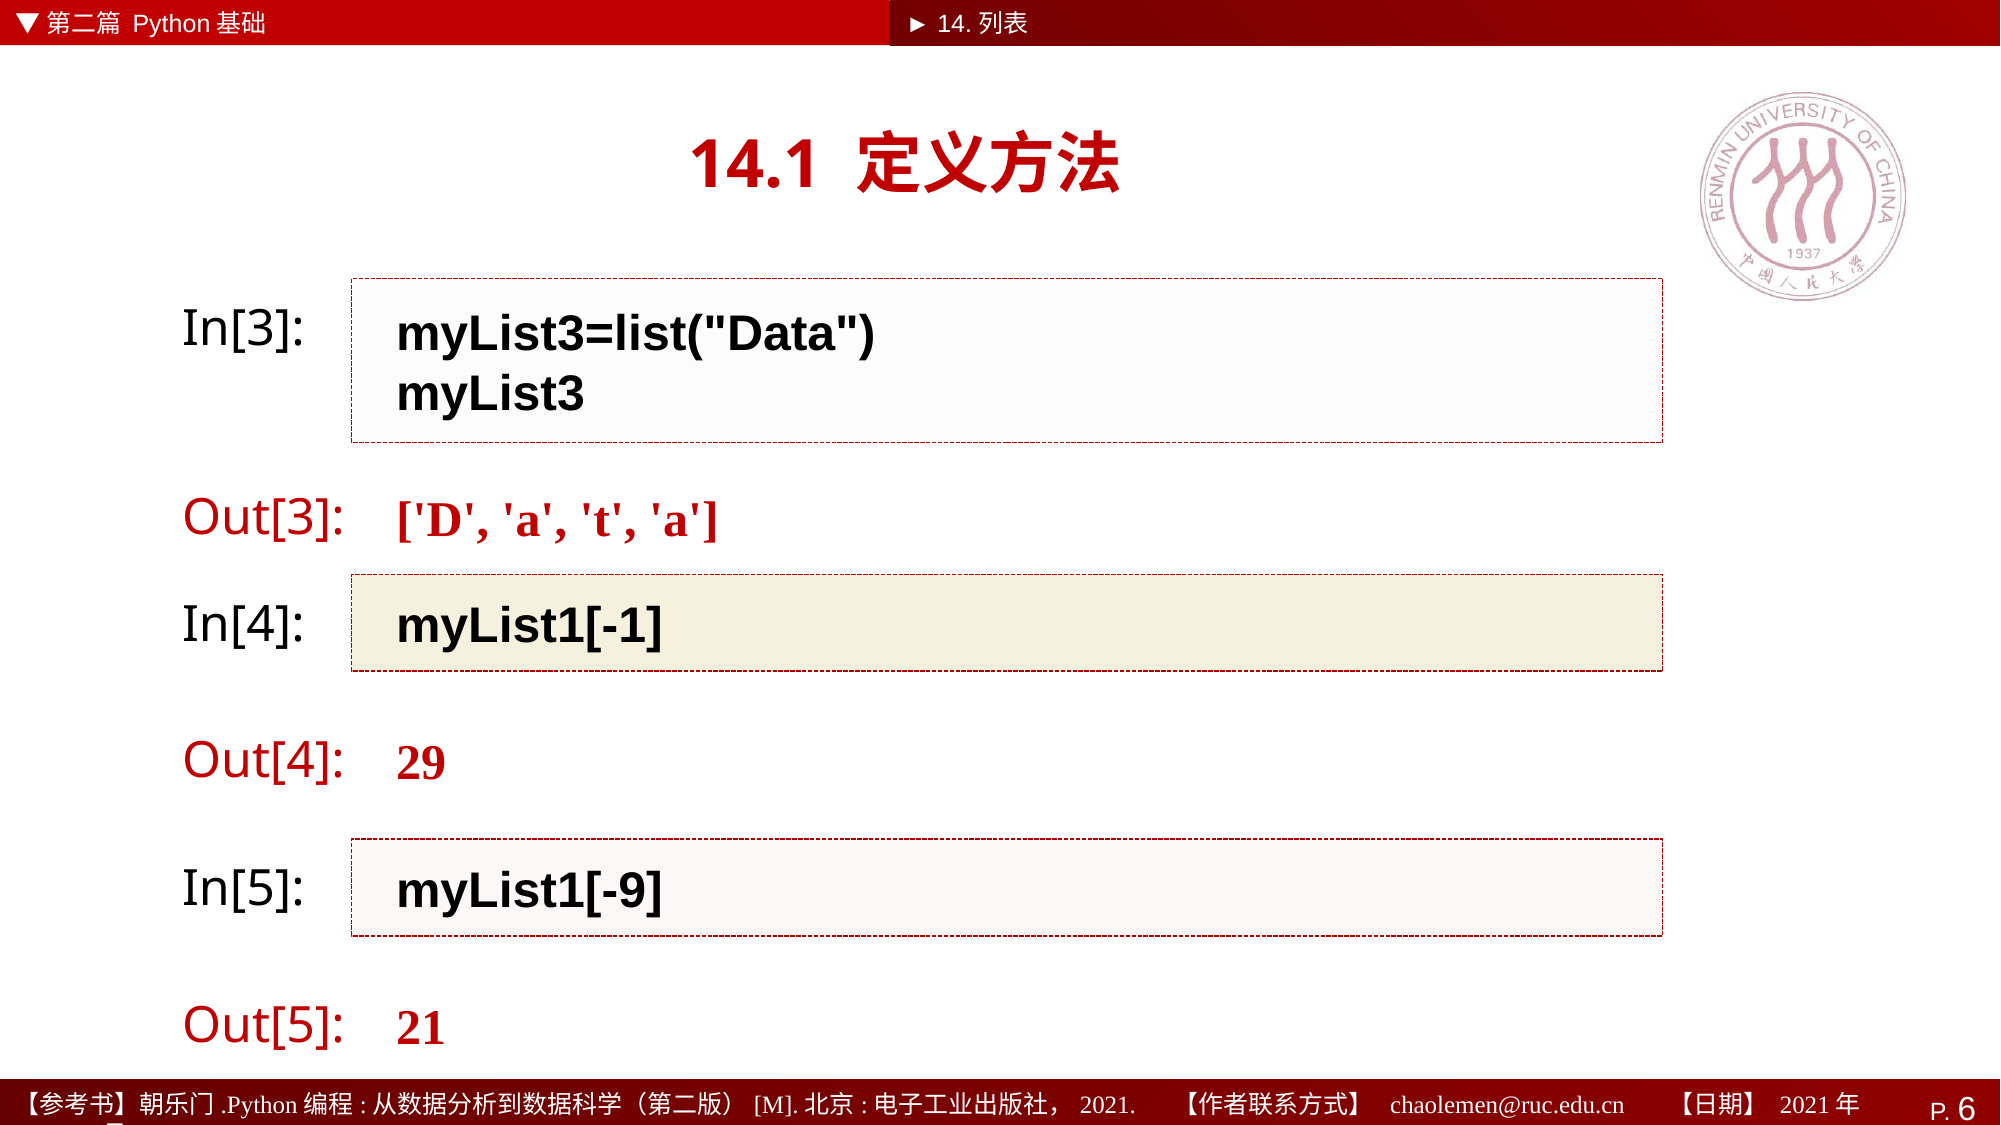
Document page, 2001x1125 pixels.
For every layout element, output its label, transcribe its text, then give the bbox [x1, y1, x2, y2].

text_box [167, 574, 1663, 809]
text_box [167, 278, 1663, 565]
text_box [167, 838, 1663, 1073]
list ► 14.列表 [890, 0, 1249, 43]
list ▼第二篇 Python基础 [0, 0, 725, 43]
picture [1696, 89, 1910, 304]
title 14.1 定义方法 [101, 92, 1710, 229]
